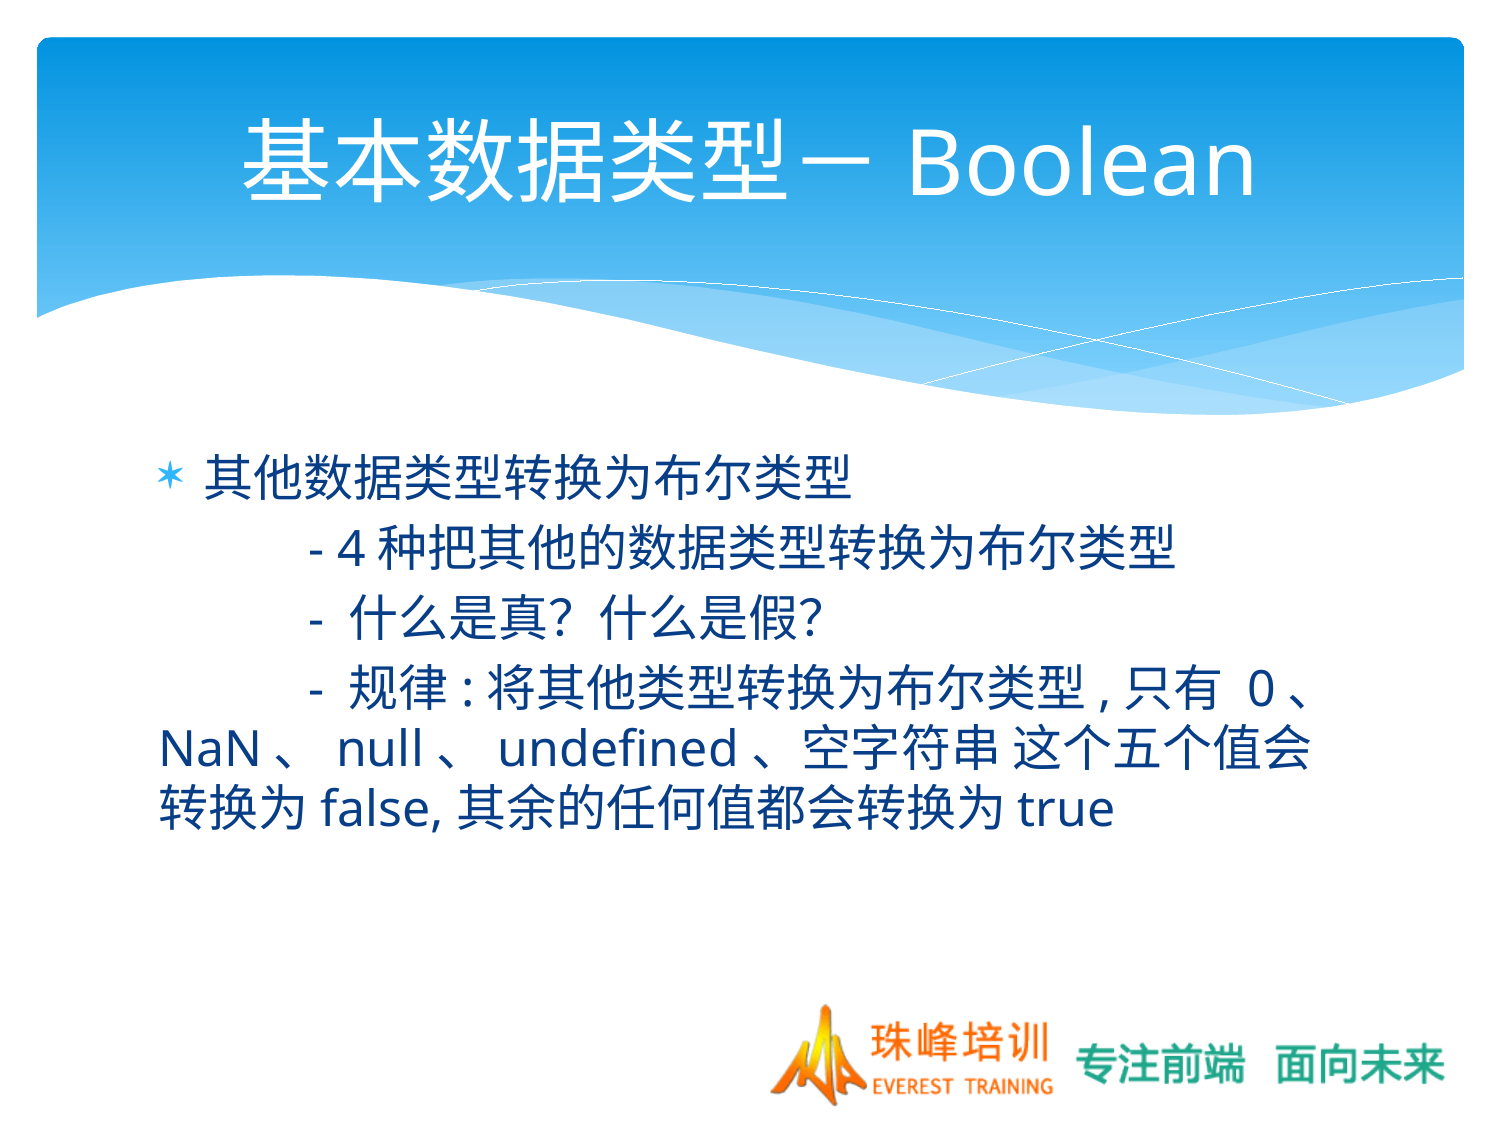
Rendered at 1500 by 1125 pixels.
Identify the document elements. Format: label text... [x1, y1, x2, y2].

title 基本数据类型－Boolean [75, 55, 1425, 261]
picture [761, 1004, 1465, 1108]
list 其他数据类型转换为布尔类型 - 4种把其他的数据类型转换为布尔类型 - 什么是真？什么是假？ - 规律:将其他类型转换为布尔类型,只有 0、NaN、null、undefined、空字符串 这个五个值会转换为false,其余的任何值都会转换为true [143, 438, 1359, 1005]
